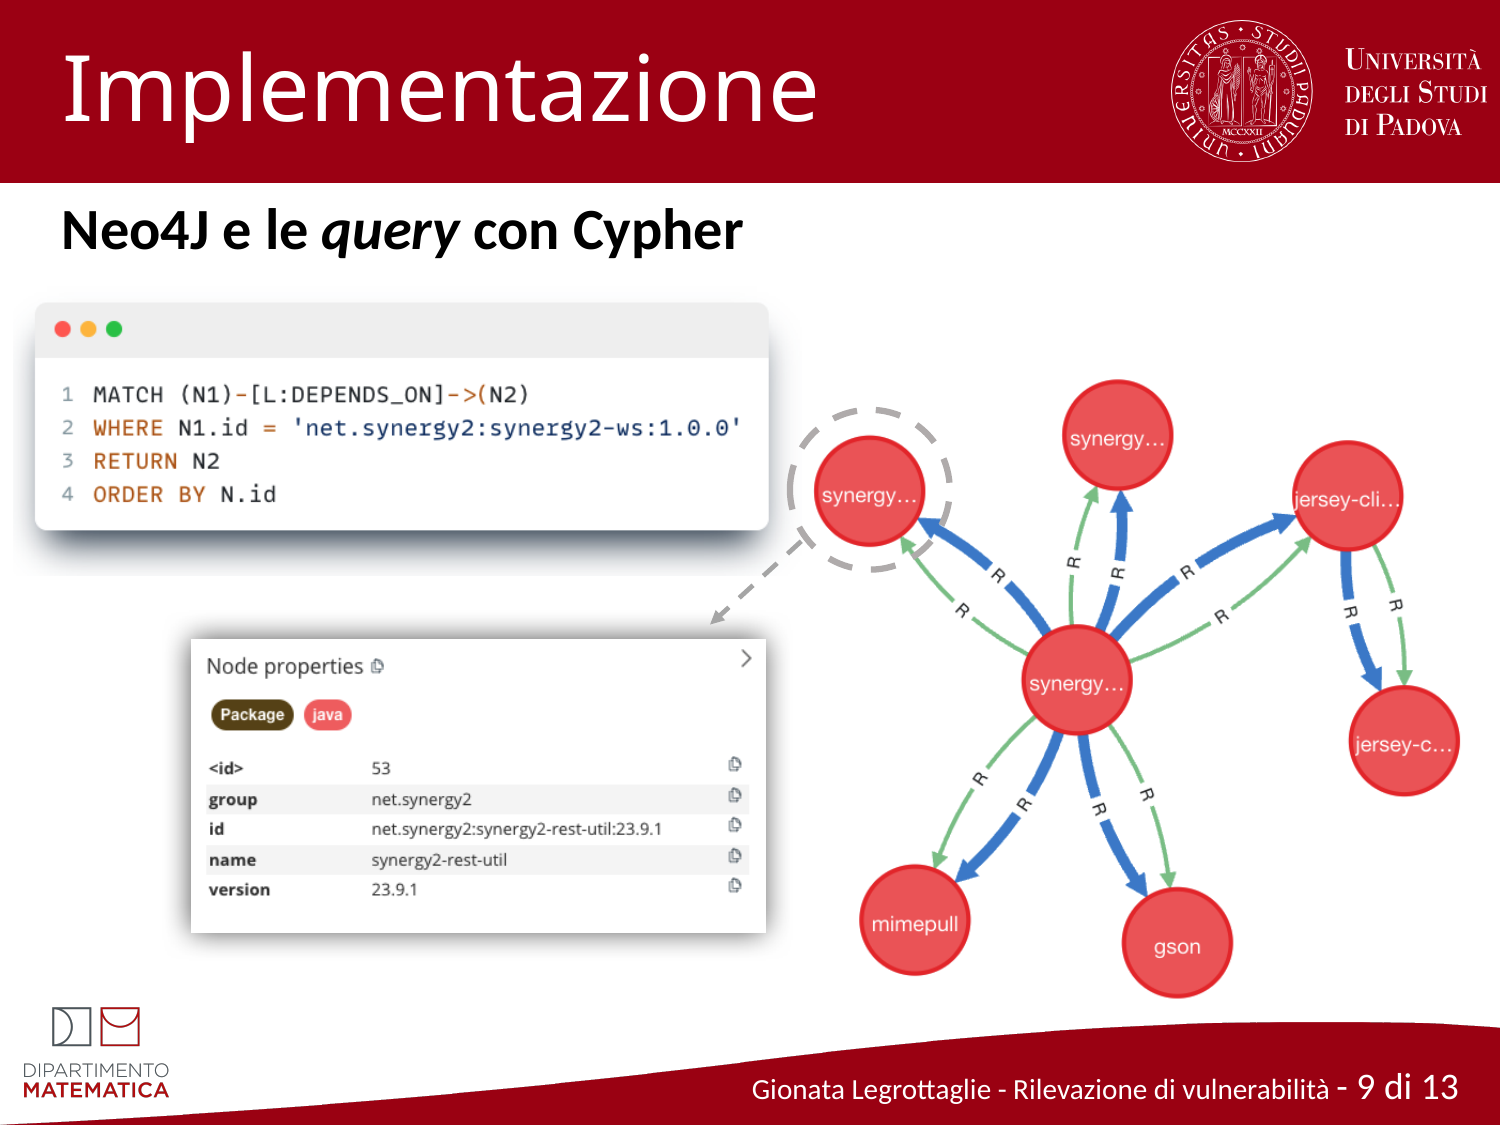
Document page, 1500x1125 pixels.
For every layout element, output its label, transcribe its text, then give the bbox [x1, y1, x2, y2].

picture [1171, 20, 1487, 162]
picture [13, 278, 1474, 1005]
slide_number Gionata Legrottaglie - Rilevazione di vulnerabilità - 9 di 13 [420, 1054, 1474, 1114]
title Implementazione [0, 0, 1159, 183]
picture [0, 1007, 1500, 1125]
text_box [709, 541, 802, 625]
text_box Neo4J e le query con Cypher [46, 191, 910, 294]
